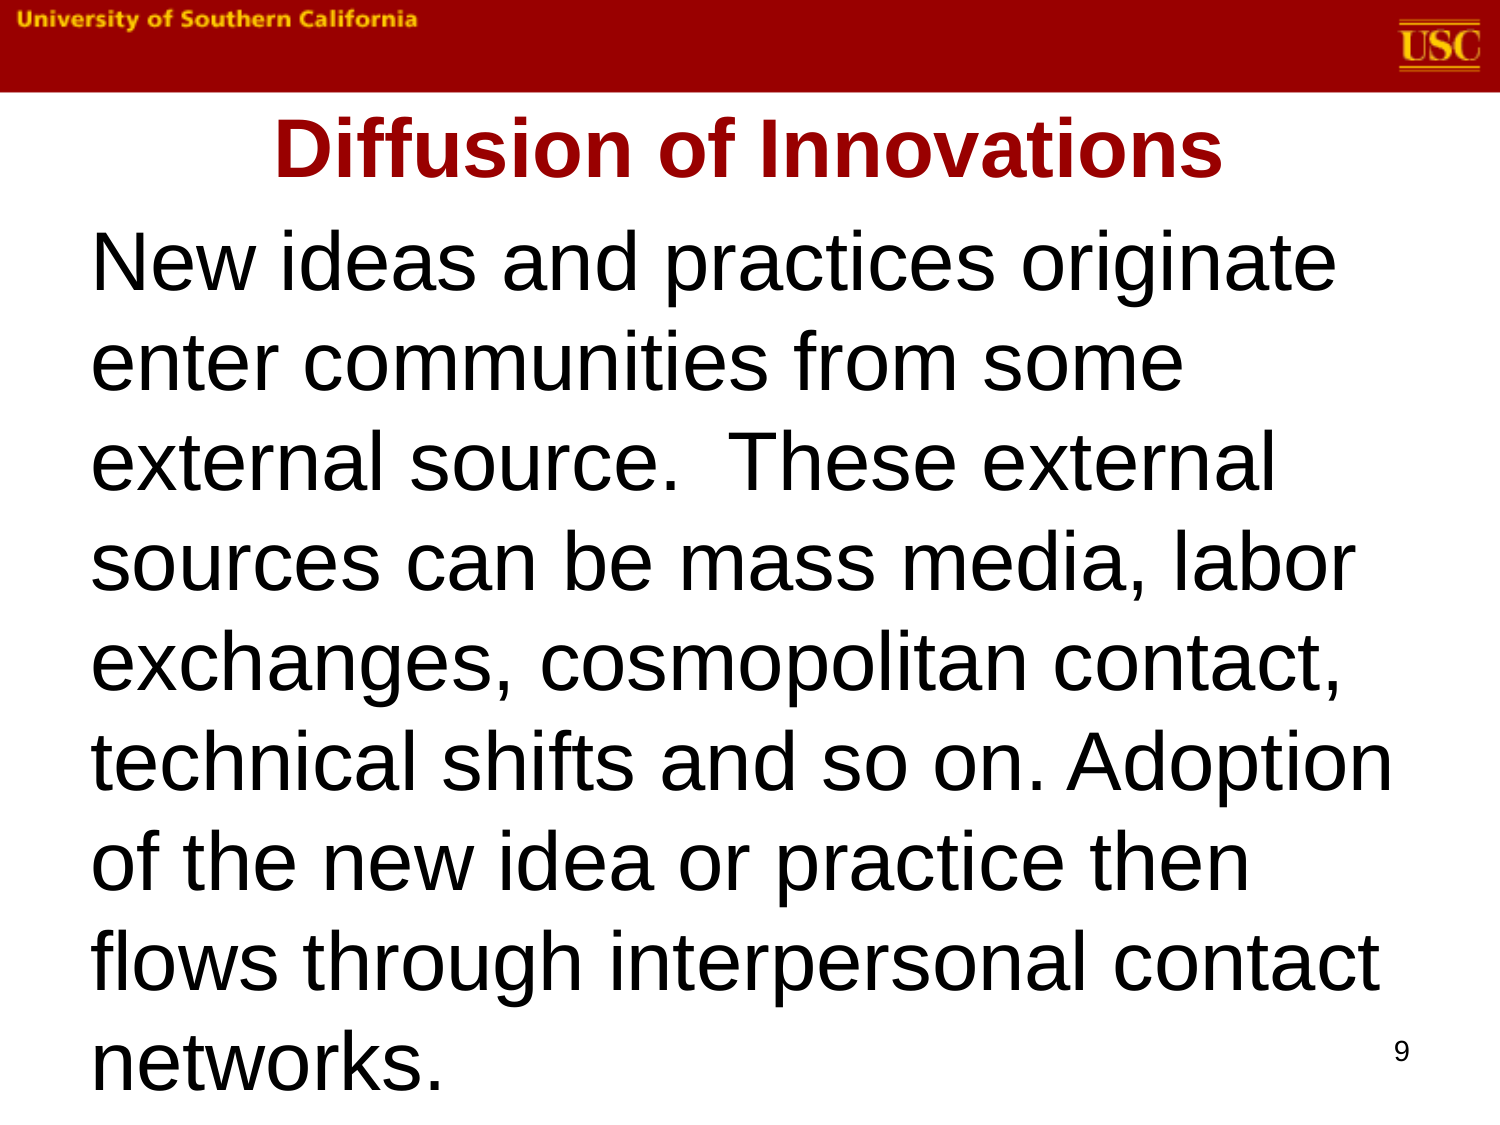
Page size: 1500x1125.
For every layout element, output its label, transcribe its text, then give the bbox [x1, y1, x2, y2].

slide_number 9 [1074, 1024, 1425, 1103]
list New ideas and practices originate enter communities from some external source. These external sources can be mass media, labor exchanges, cosmopolitan contact, technical shifts and so on. Adoption of the new idea or practice then flows through interpersonal contact networks. [74, 199, 1426, 943]
picture [0, 0, 1500, 1125]
title Diffusion of Innovations [74, 62, 1426, 199]
